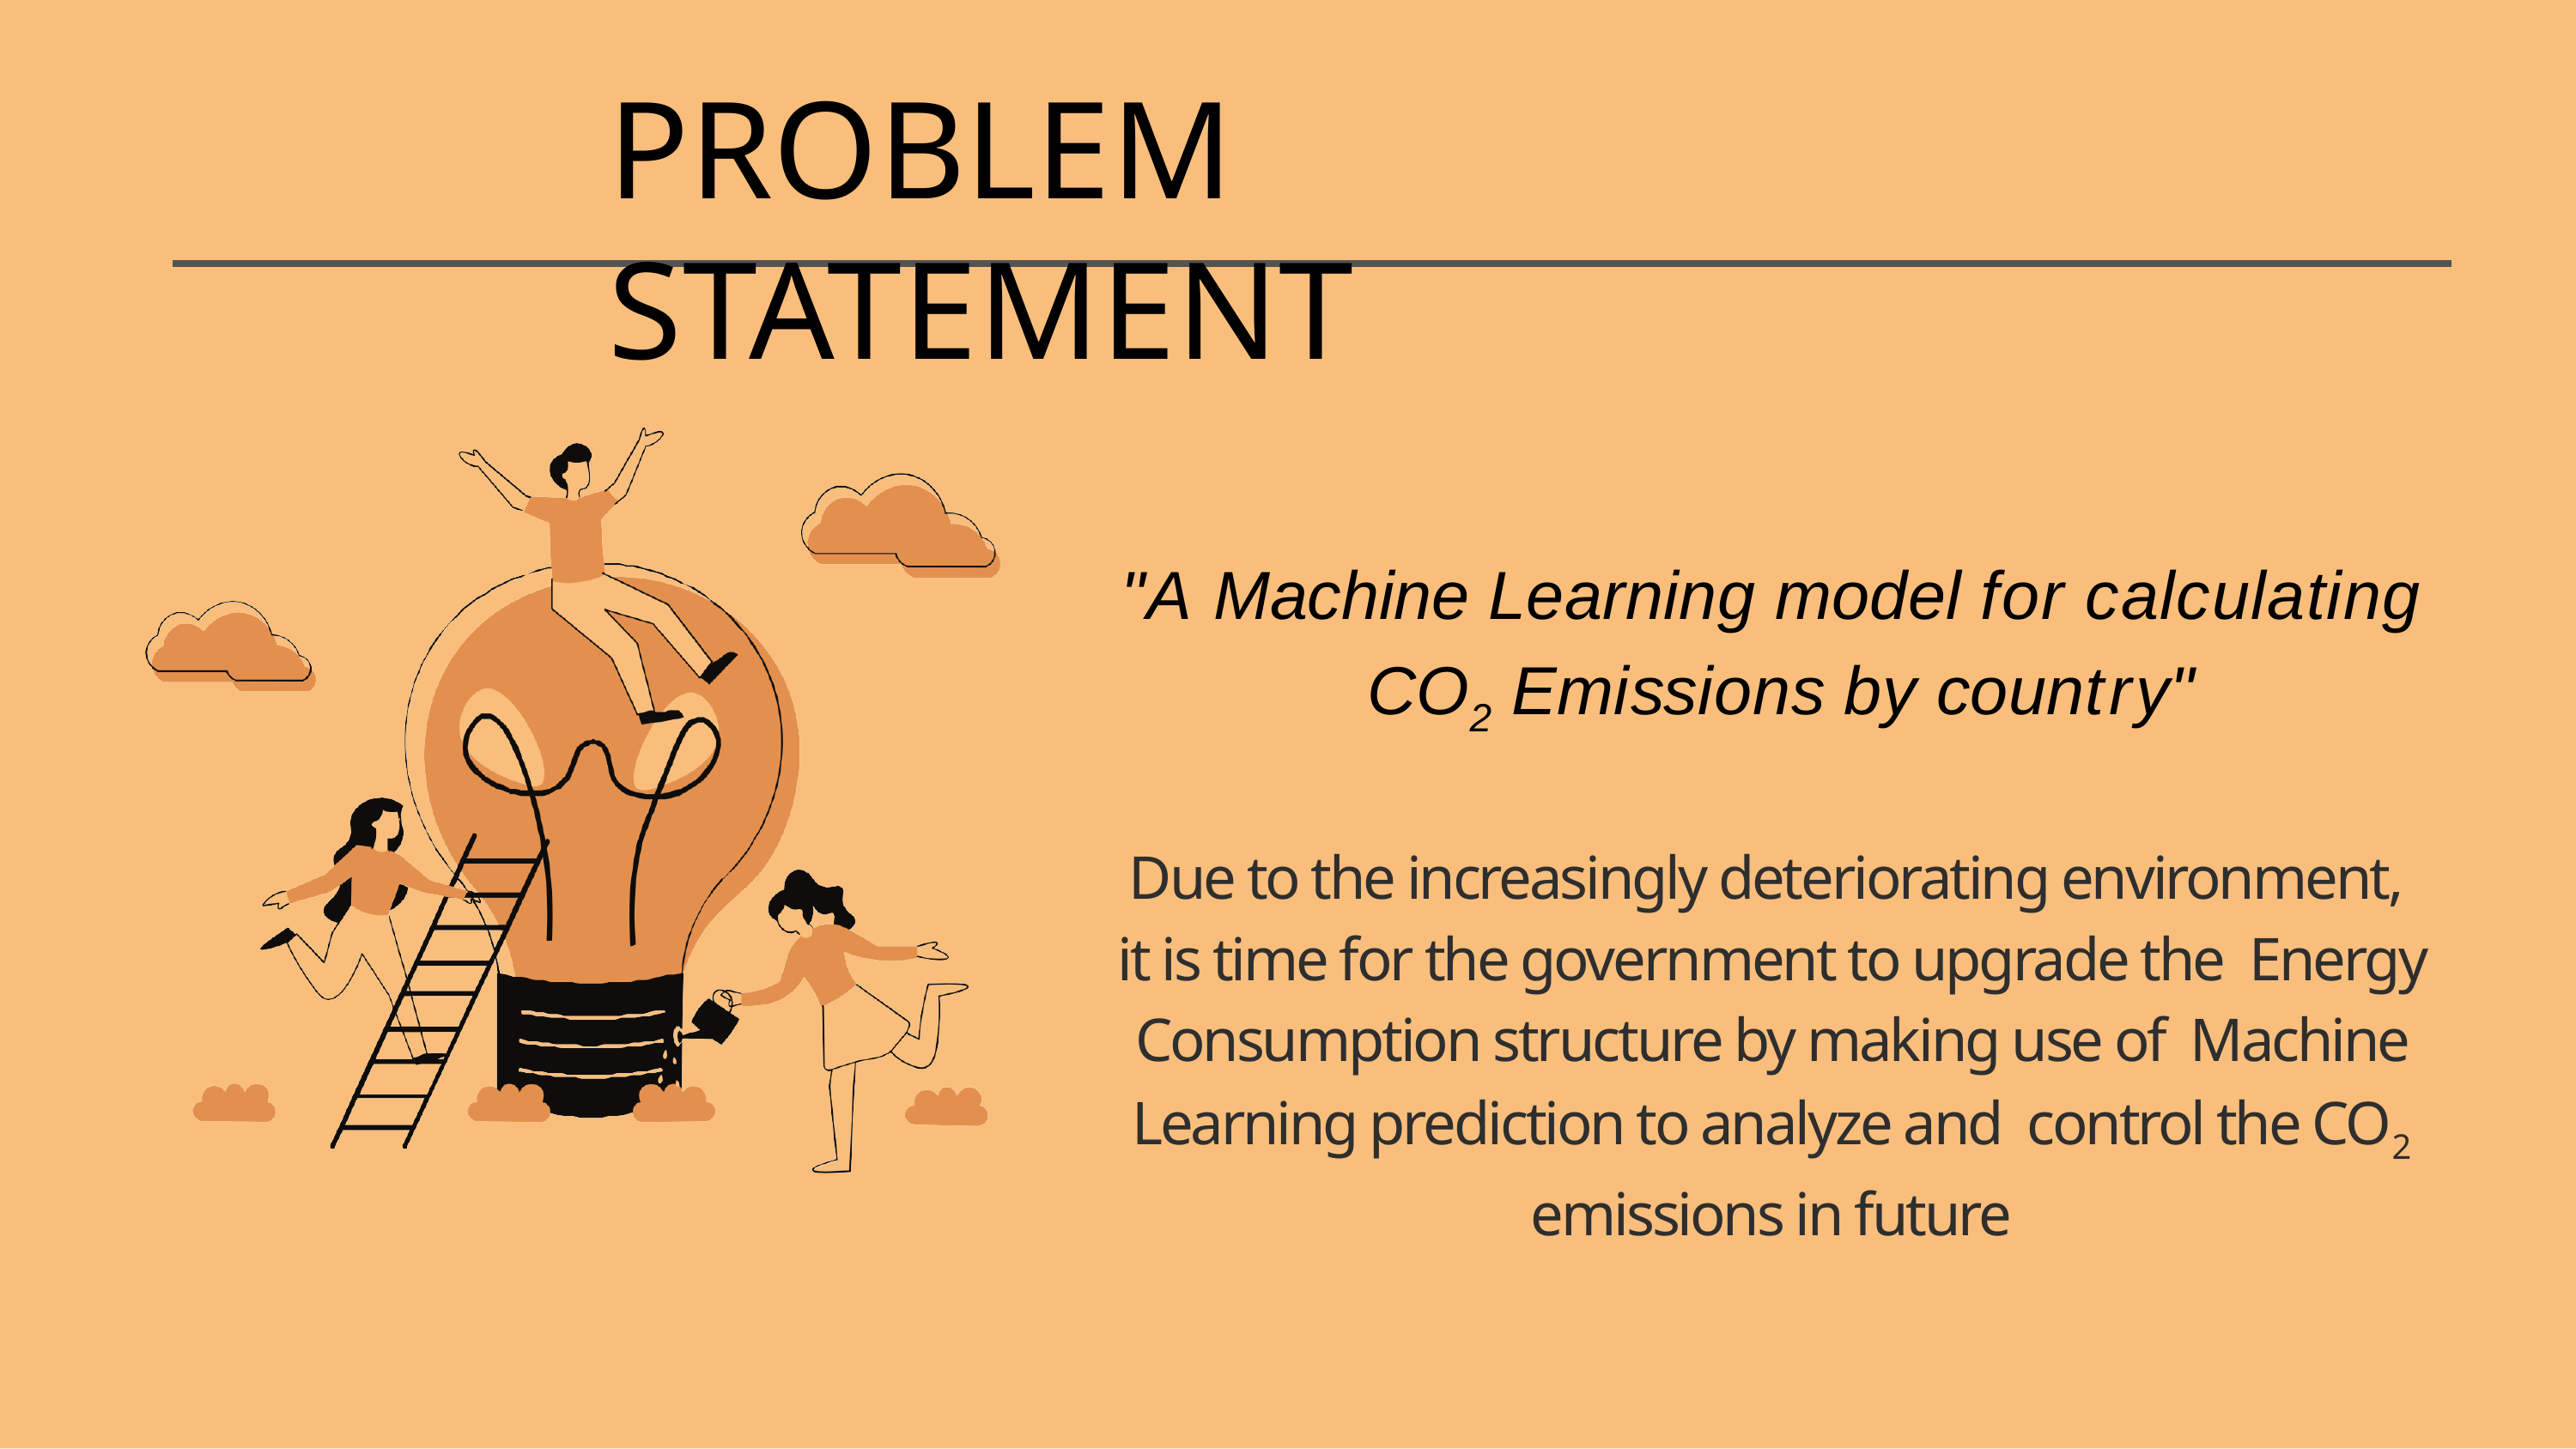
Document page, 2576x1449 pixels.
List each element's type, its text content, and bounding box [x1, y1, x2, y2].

title PROBLEM STATEMENT [606, 62, 1970, 387]
text_box "A Machine Learning model for calculating CO2 Emissions by country" Due to the increasingly deteriorating environment, it is time for the government to upgrade the Energy Consumption structure by making use of Machine Learning prediction to analyze and control the CO2 emissions in future [1114, 537, 2428, 1248]
picture [145, 427, 1001, 1174]
